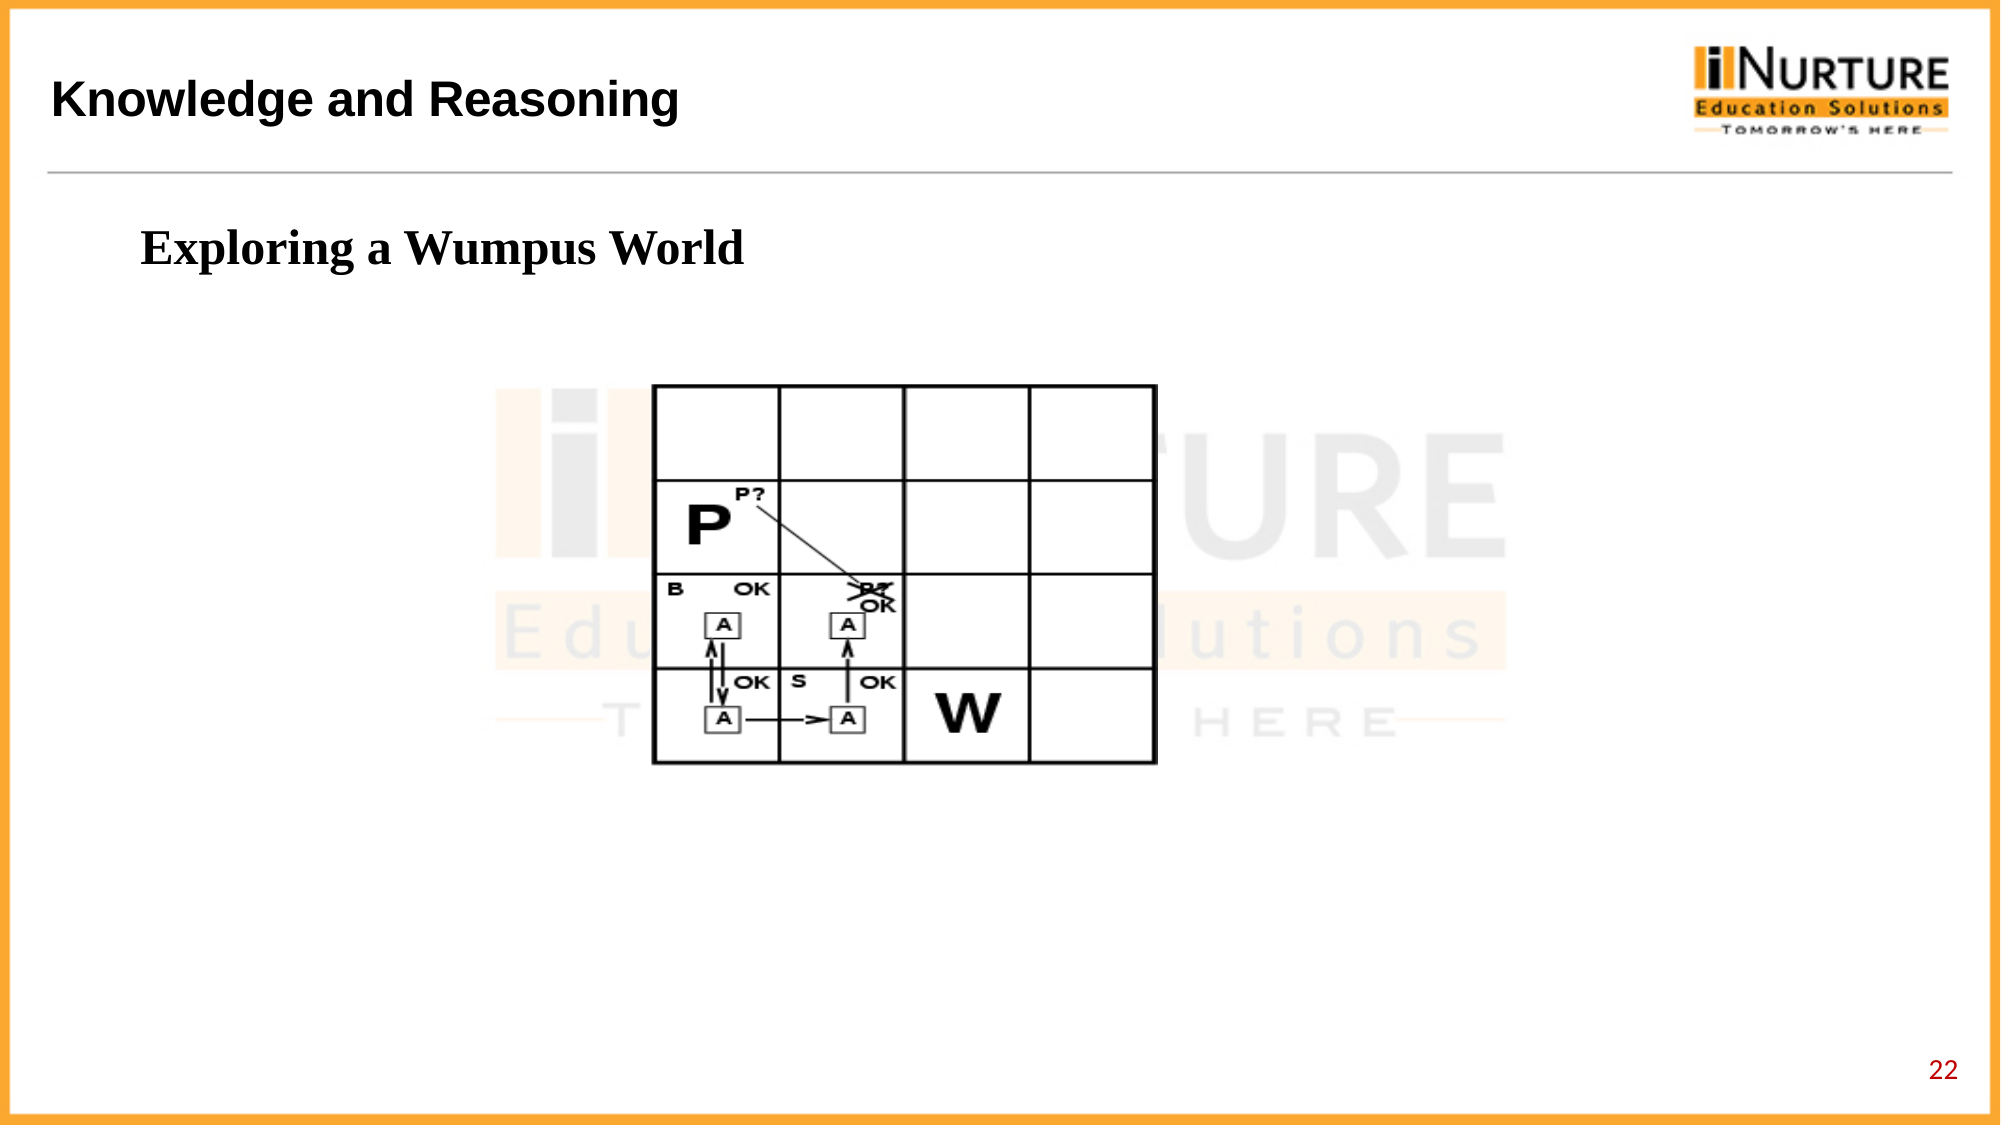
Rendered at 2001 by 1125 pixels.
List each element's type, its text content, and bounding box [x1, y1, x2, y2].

picture [0, 0, 2001, 1125]
text_box Exploring a Wumpus World [66, 207, 2000, 283]
